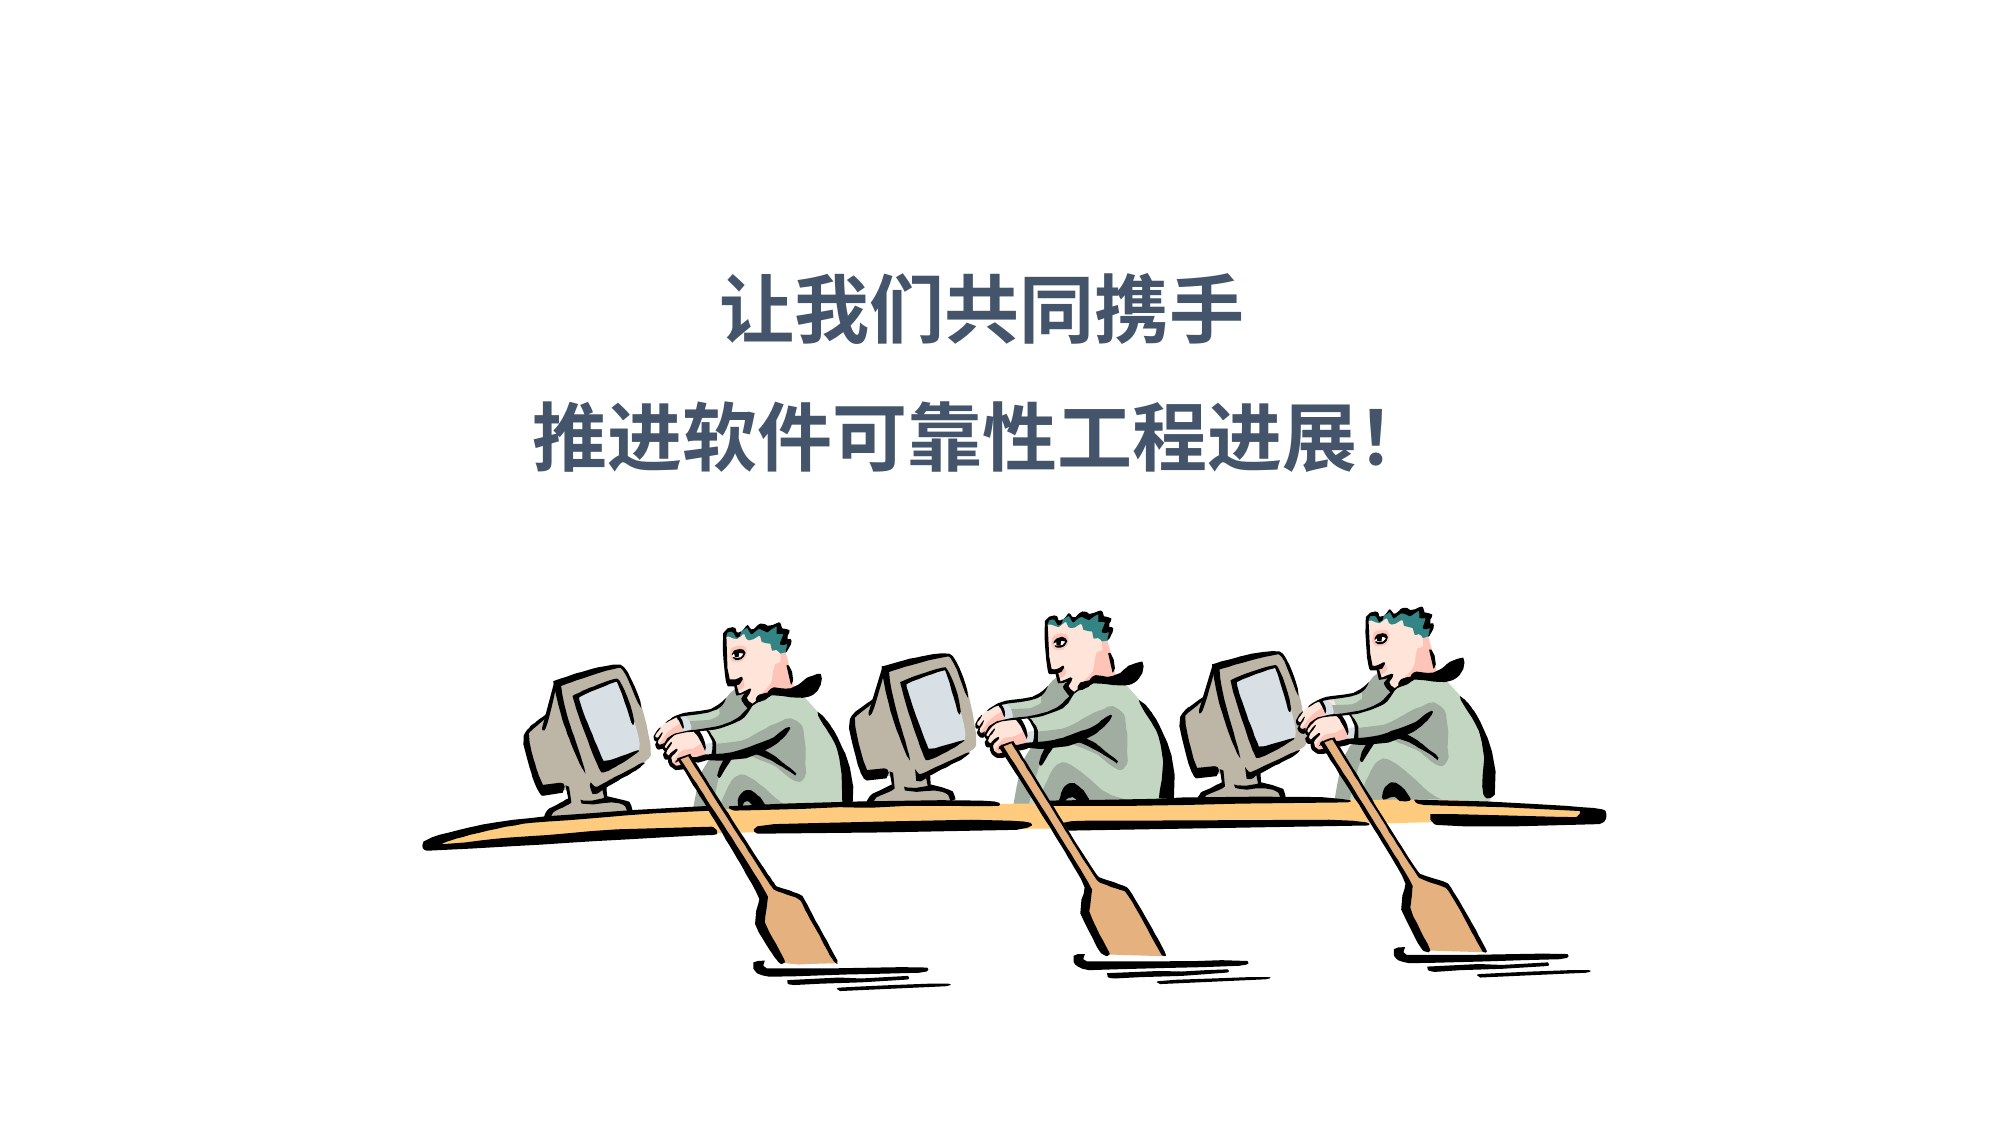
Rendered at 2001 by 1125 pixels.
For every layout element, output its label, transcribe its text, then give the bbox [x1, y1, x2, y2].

text_box 让我们共同携手 推进软件可靠性工程进展！ [314, 255, 1650, 488]
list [421, 597, 1615, 1000]
